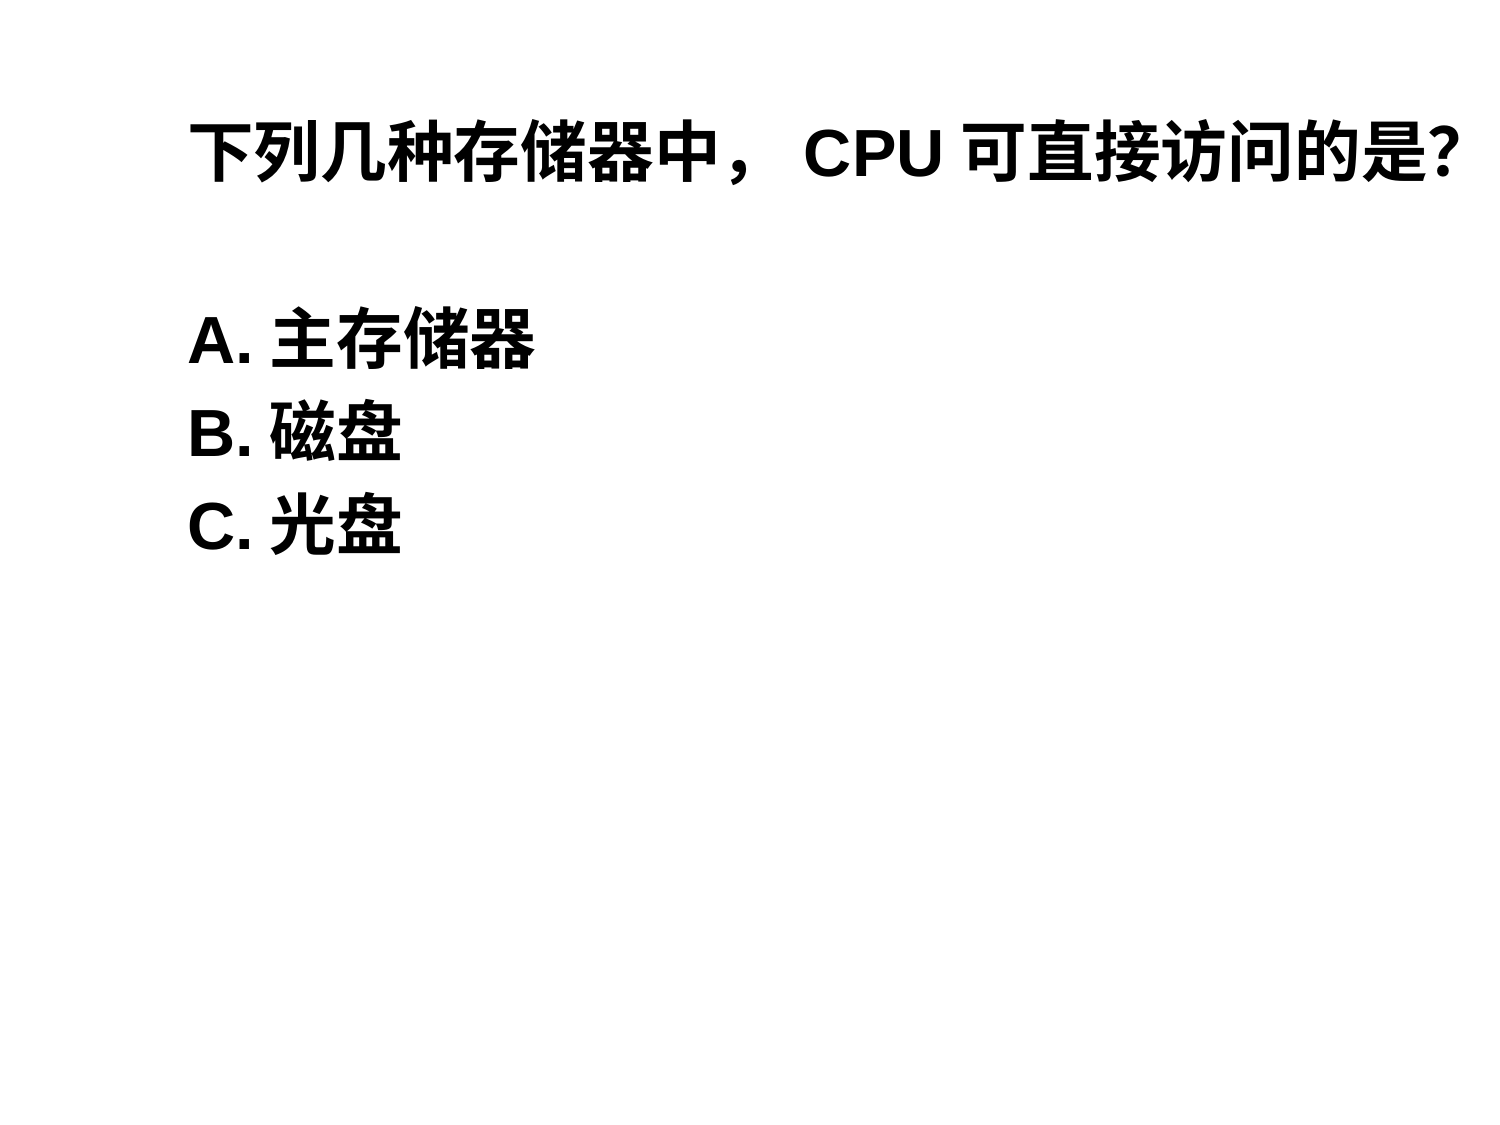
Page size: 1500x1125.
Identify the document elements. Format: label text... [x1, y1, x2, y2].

list 下列几种存储器中，CPU可直接访问的是？ A.主存储器 B.磁盘 C.光盘 [172, 102, 1500, 845]
